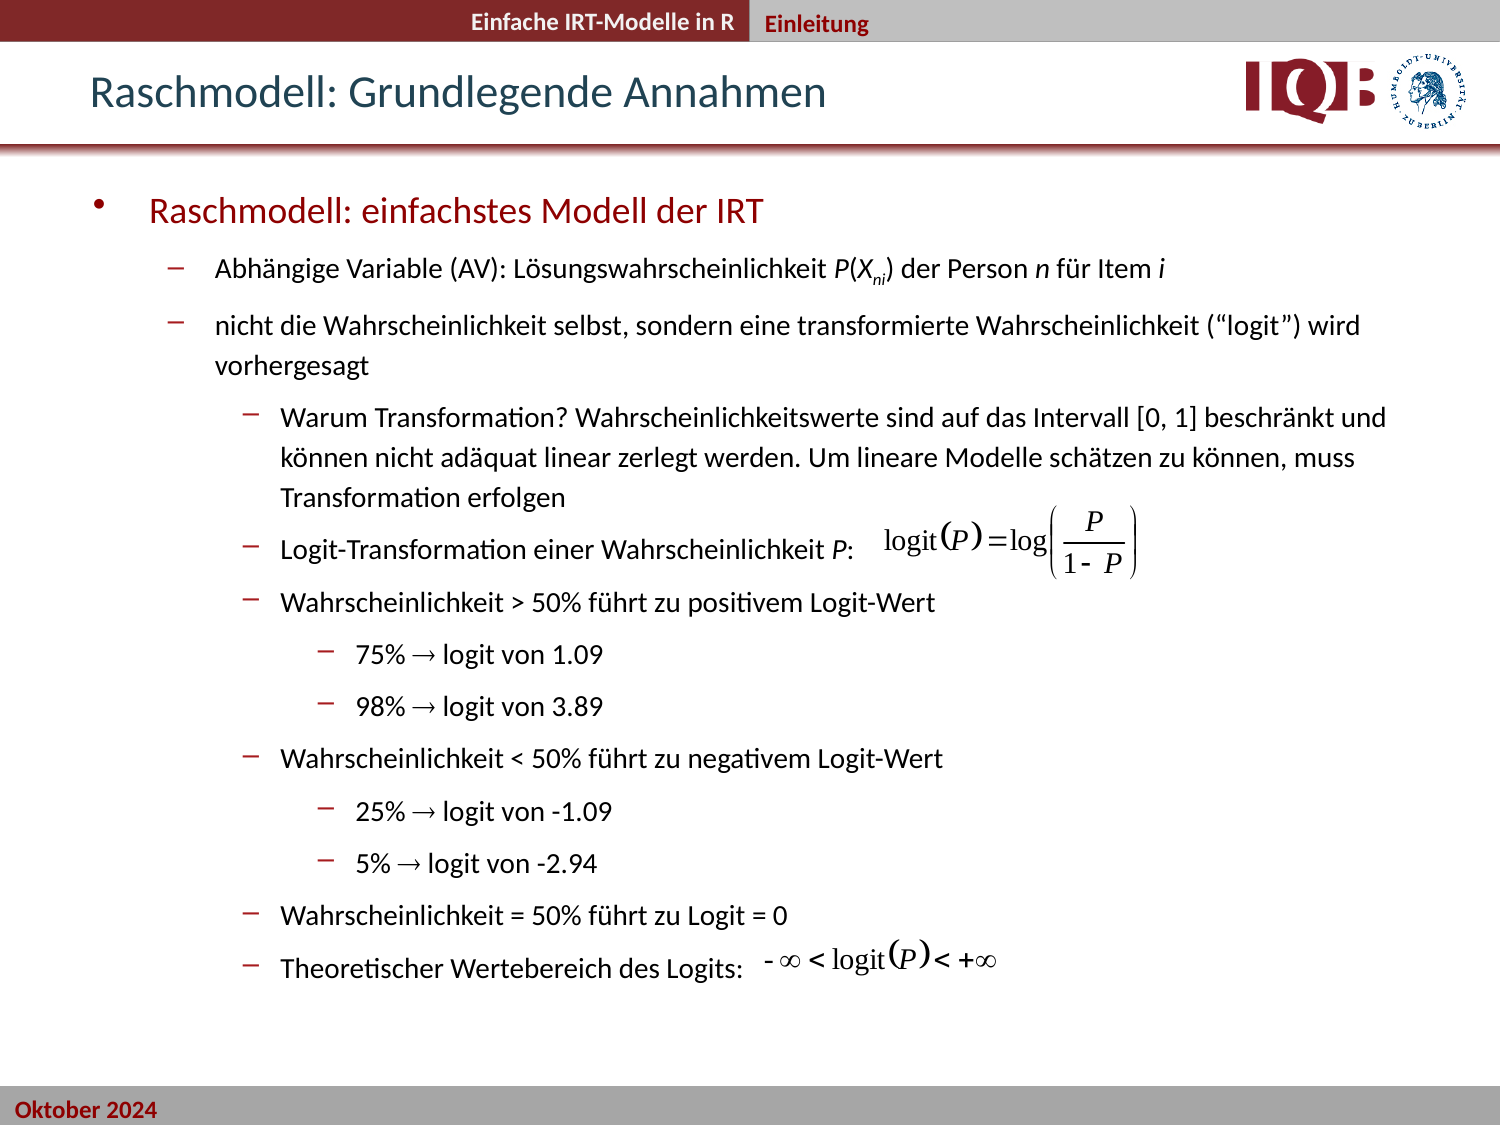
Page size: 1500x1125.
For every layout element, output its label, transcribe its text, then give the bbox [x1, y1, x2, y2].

picture [1387, 58, 1468, 132]
picture [1282, 58, 1375, 124]
title Raschmodell: Grundlegende Annahmen [75, 54, 1282, 126]
text_box Einleitung [749, 1, 1500, 58]
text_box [759, 938, 1001, 982]
text_box Raschmodell: einfachstes Modell der IRT Abhängige Variable (AV): Lösungswahrscheinlichkeit P(Xni) der Person n für Item i nicht die Wahrscheinlichkeit selbst, sondern eine transformierte Wahrscheinlichkeit (“logit”) wird vorhergesagt Warum Transformation? Wahrscheinlichkeitswerte sind auf das Intervall [0, 1] beschränkt und können nicht adäquat linear zerlegt werden. Um lineare Modelle schätzen zu können, muss Transformation erfolgen Logit-Transformation einer Wahrscheinlichkeit P: Wahrscheinlichkeit > 50% führt zu positivem Logit-Wert 75%  logit von 1.09 98%  logit von 3.89 Wahrscheinlichkeit < 50% führt zu negativem Logit-Wert 25%  logit von -1.09 5%  logit von -2.94 Wahrscheinlichkeit = 50% führt zu Logit = 0 Theoretischer Wertebereich des Logits: [78, 172, 1461, 542]
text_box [879, 500, 1146, 586]
text_box Raschmodell: einfachstes Modell der IRT Abhängige Variable (AV): Lösungswahrscheinlichkeit P(Xni) der Person n für Item i nicht die Wahrscheinlichkeit selbst, sondern eine transformierte Wahrscheinlichkeit (“logit”) wird vorhergesagt Warum Transformation? Wahrscheinlichkeitswerte sind auf das Intervall [0, 1] beschränkt und können nicht adäquat linear zerlegt werden. Um lineare Modelle schätzen zu können, muss Transformation erfolgen Logit-Transformation einer Wahrscheinlichkeit P: Wahrscheinlichkeit > 50% führt zu positivem Logit-Wert 75%  logit von 1.09 98%  logit von 3.89 Wahrscheinlichkeit < 50% führt zu negativem Logit-Wert 25%  logit von -1.09 5%  logit von -2.94 Wahrscheinlichkeit = 50% führt zu Logit = 0 Theoretischer Wertebereich des Logits: [78, 544, 1461, 1071]
